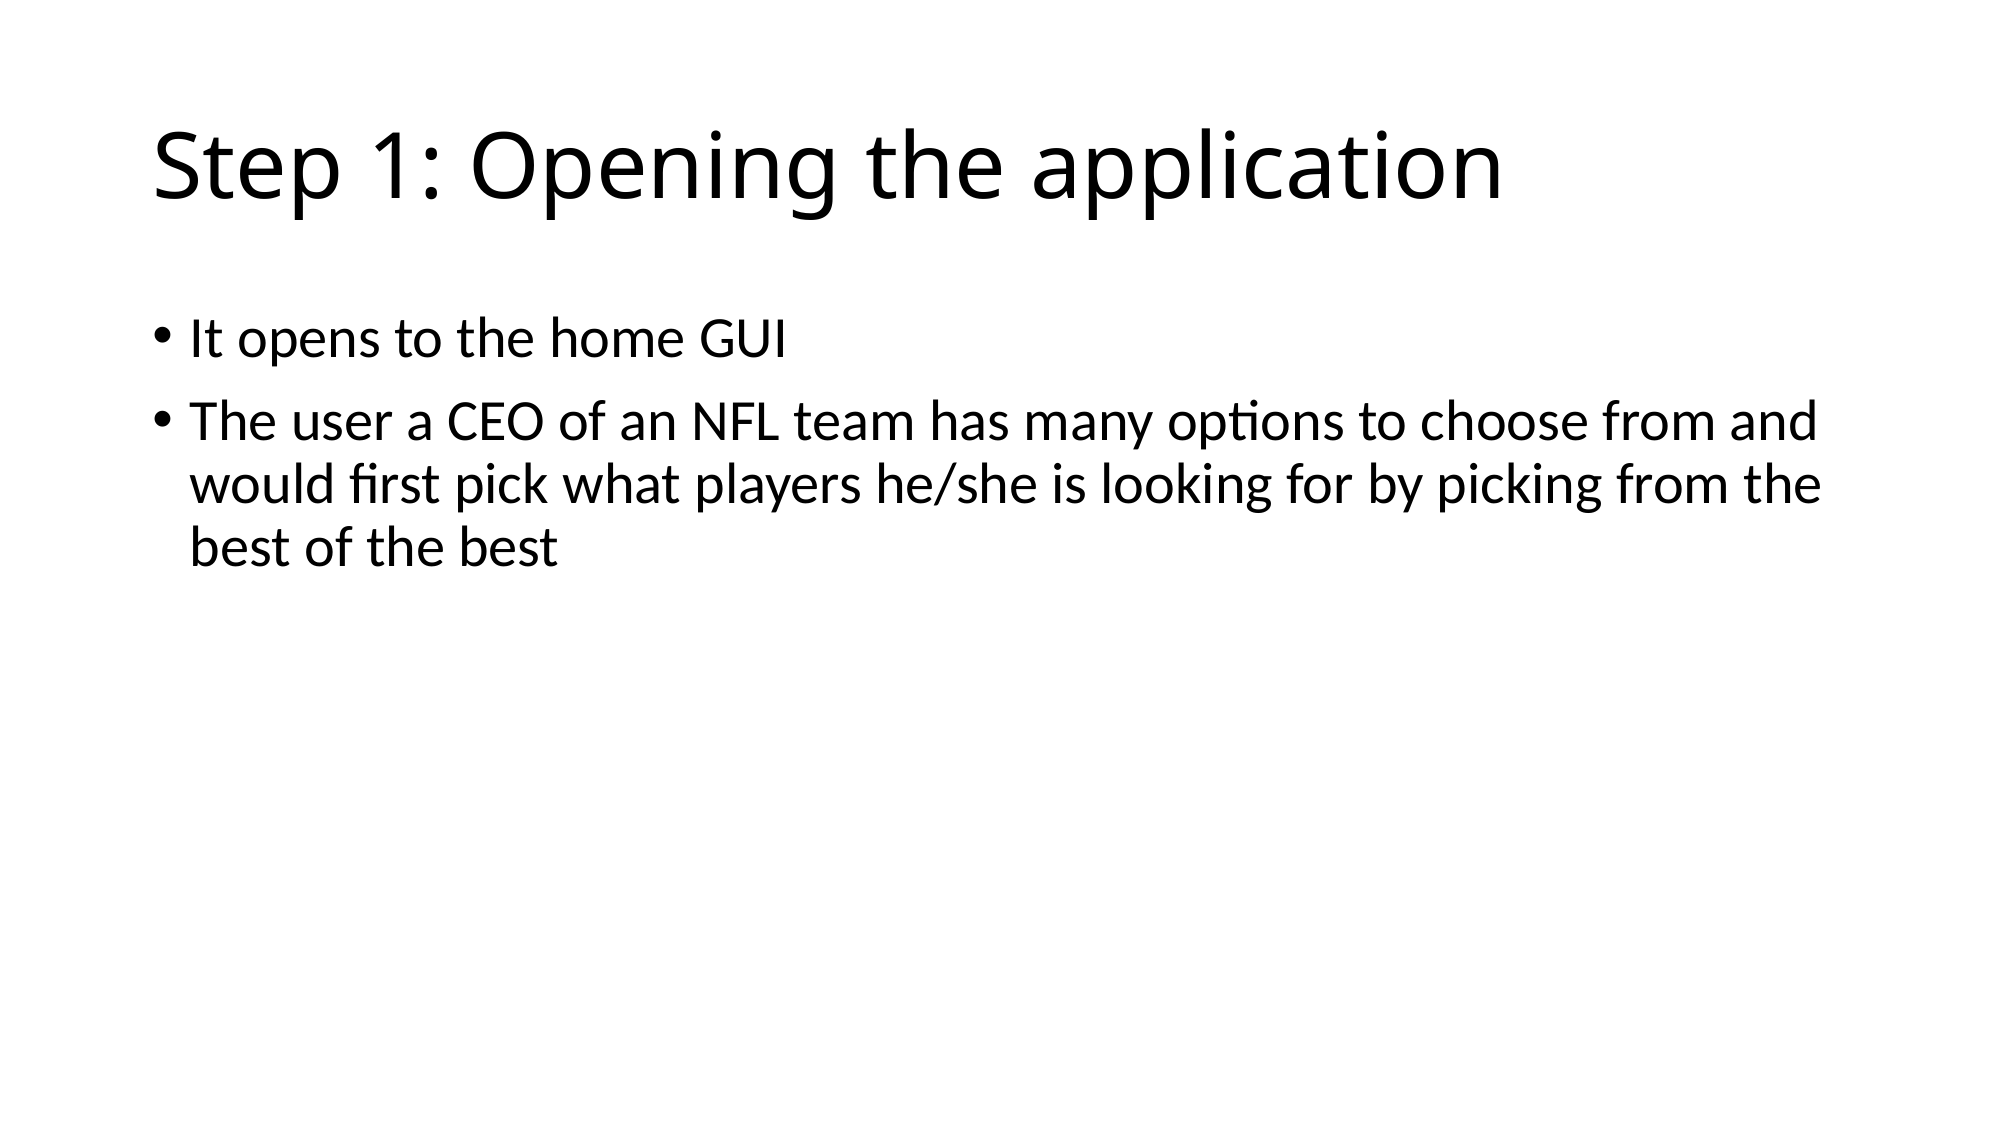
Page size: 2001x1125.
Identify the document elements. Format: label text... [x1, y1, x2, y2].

title Step 1: Opening the application [137, 59, 1863, 278]
list It opens to the home GUI The user a CEO of an NFL team has many options to choose from and would first pick what players he/she is looking for by picking from the best of the best [137, 299, 1863, 1014]
